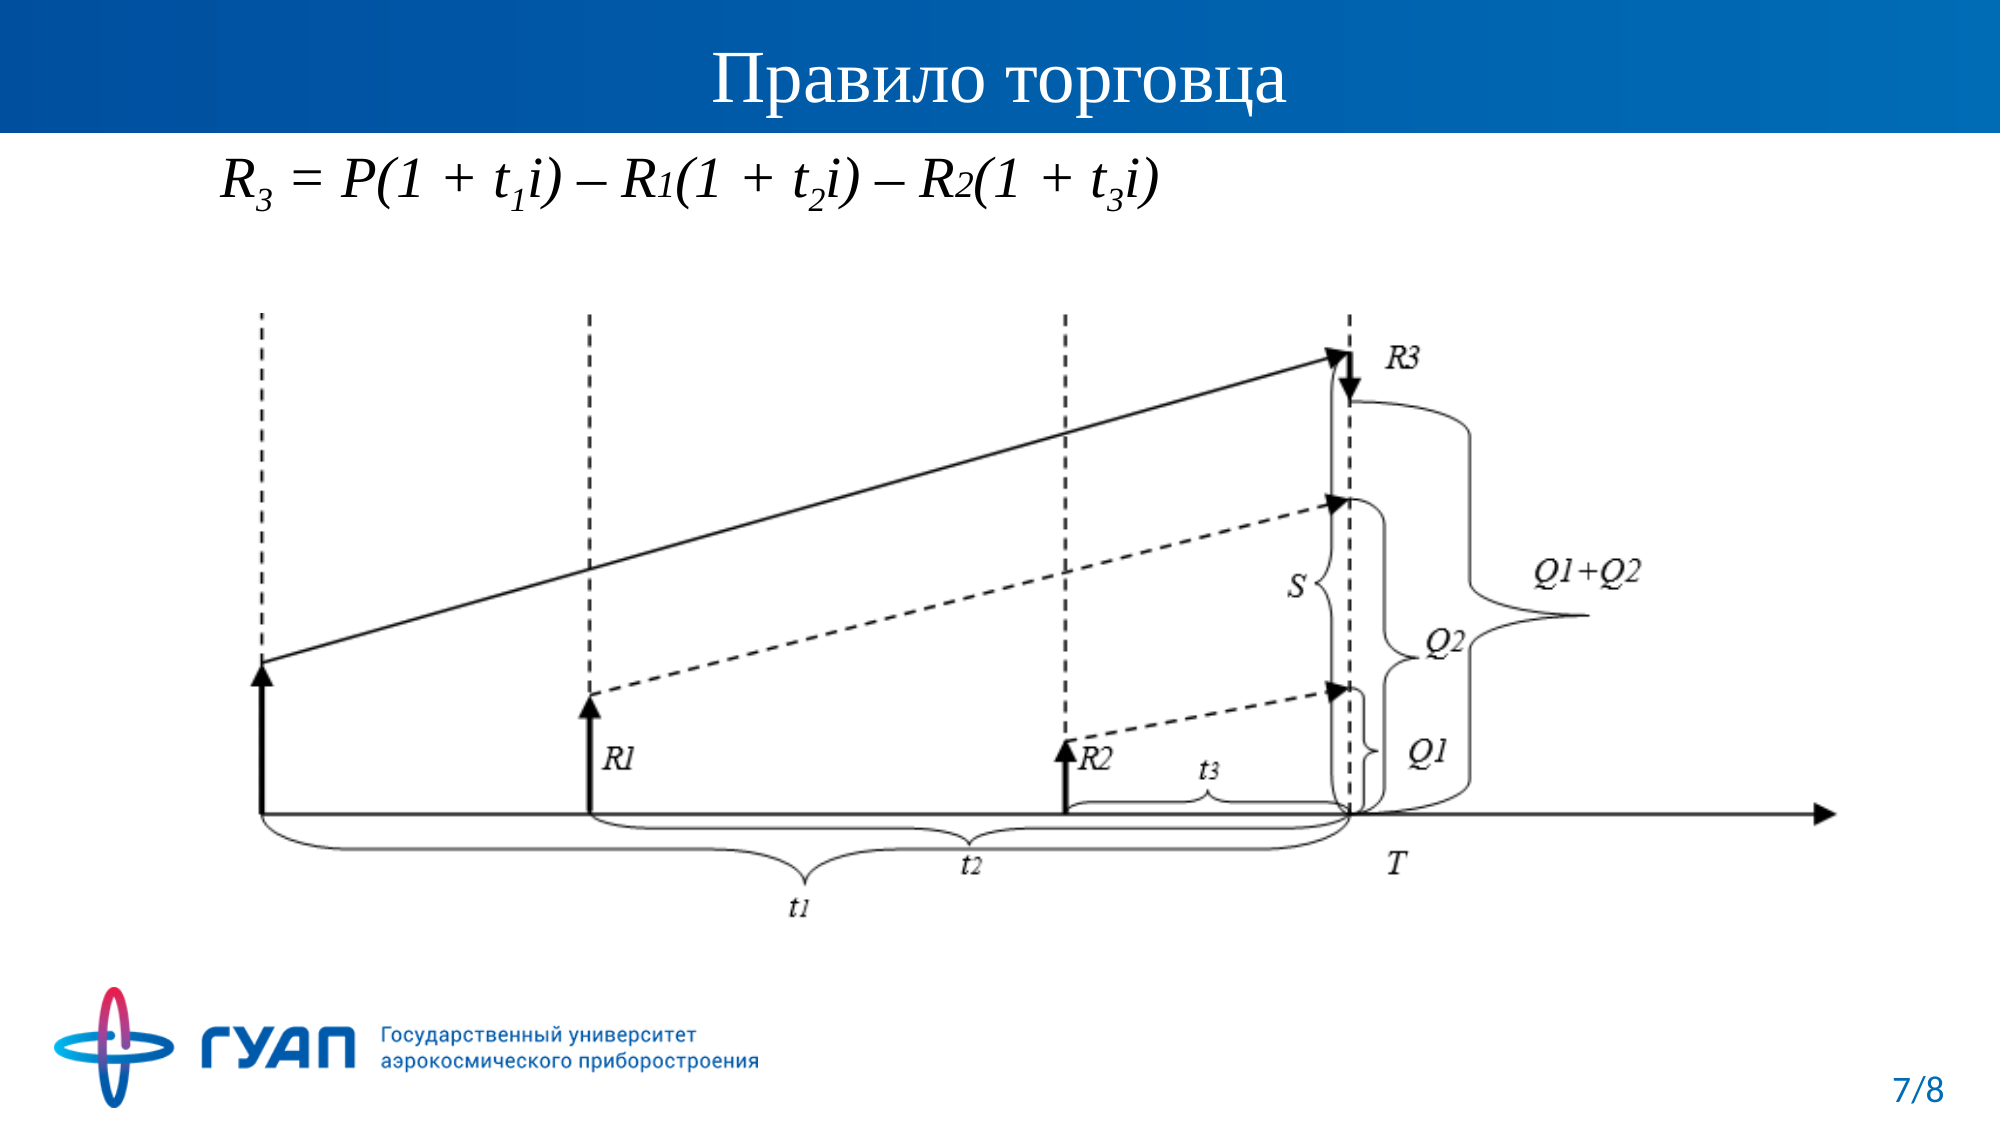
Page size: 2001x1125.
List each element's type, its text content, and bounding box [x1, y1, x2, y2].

picture [205, 313, 1878, 929]
title Правило торговца [54, 19, 1946, 132]
picture [54, 987, 758, 1108]
list R3 = Р(1 + t1i) – R1(1 + t2i) – R2(1 + t3i) [205, 131, 1946, 989]
